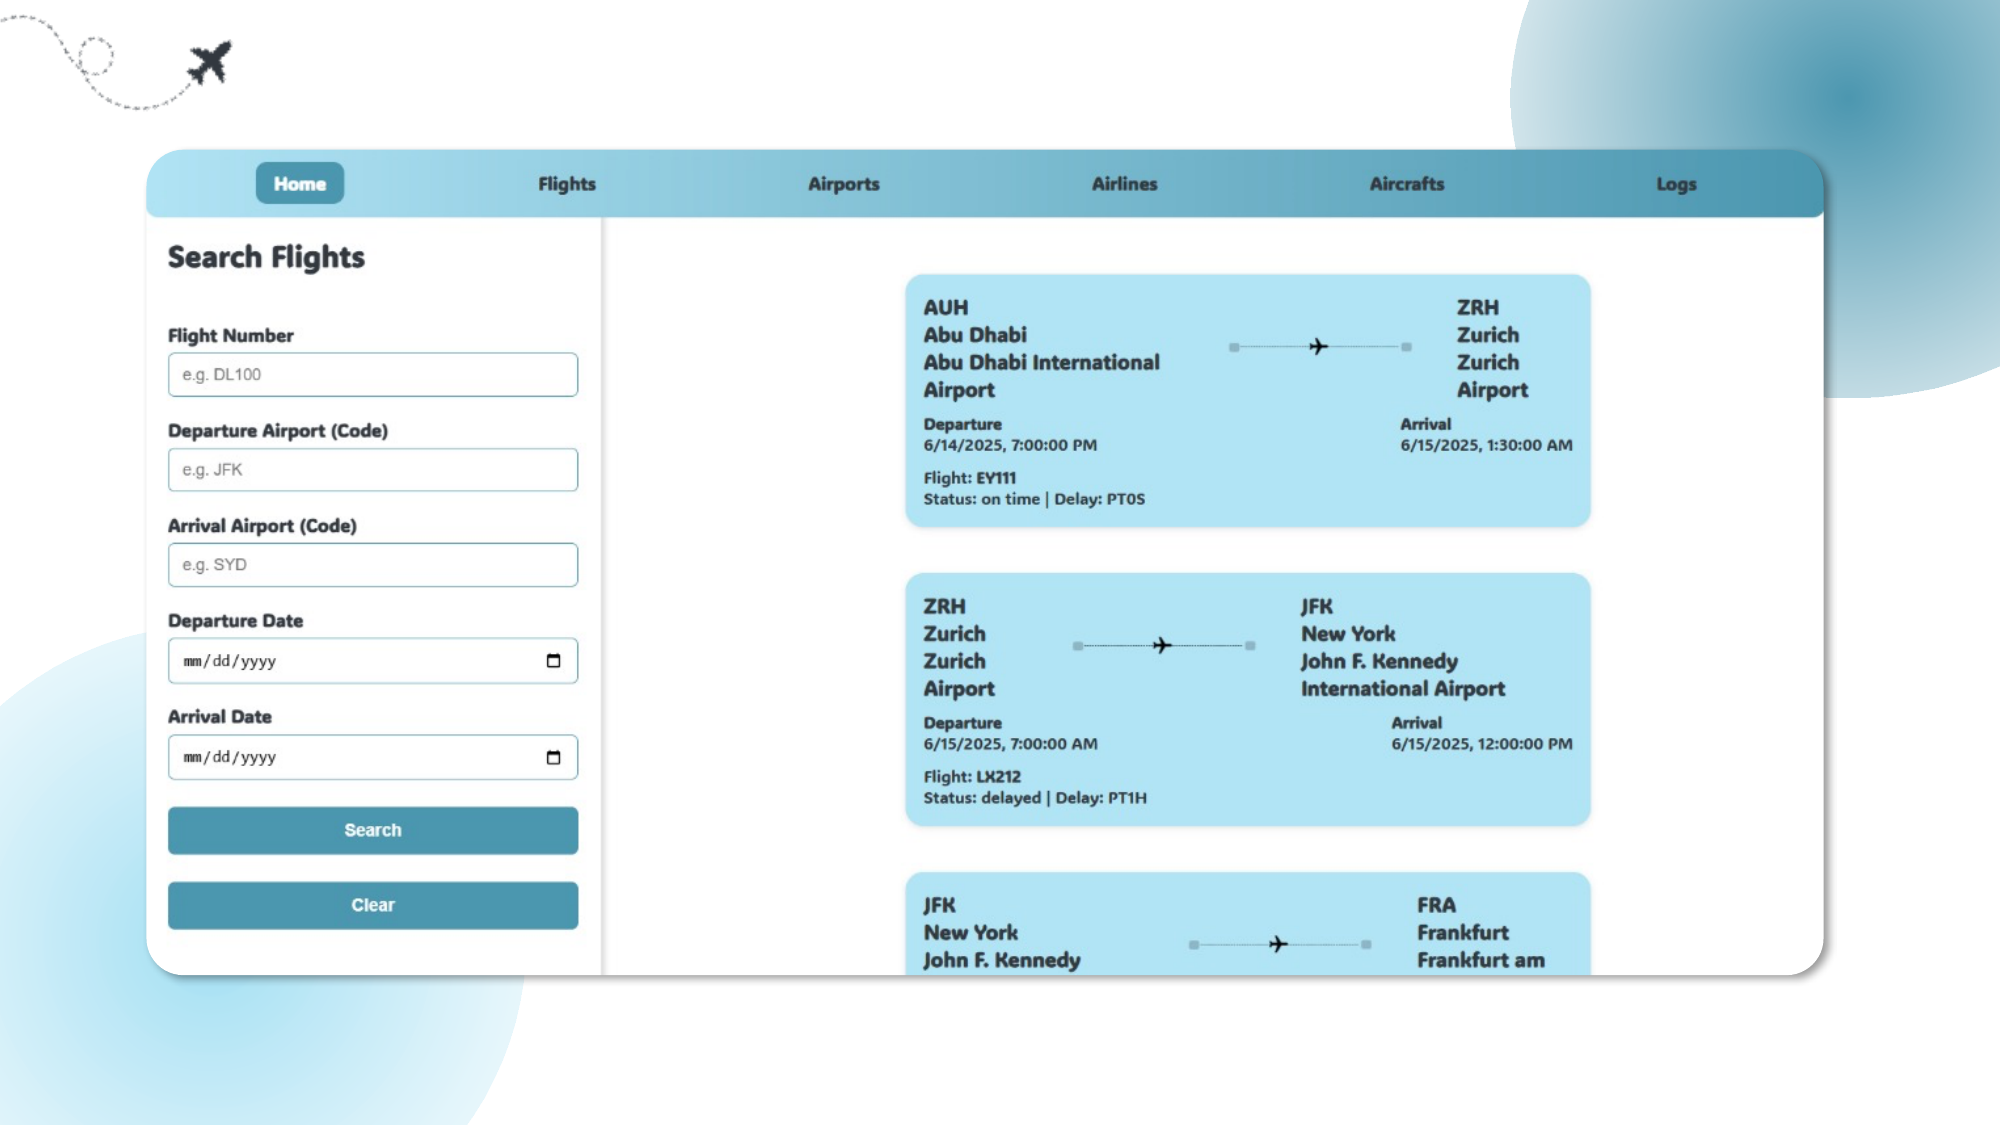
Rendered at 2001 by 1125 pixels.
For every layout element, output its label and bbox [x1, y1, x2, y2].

text_box [0, 631, 524, 1125]
picture [0, 0, 1825, 976]
text_box [1509, 0, 2000, 399]
